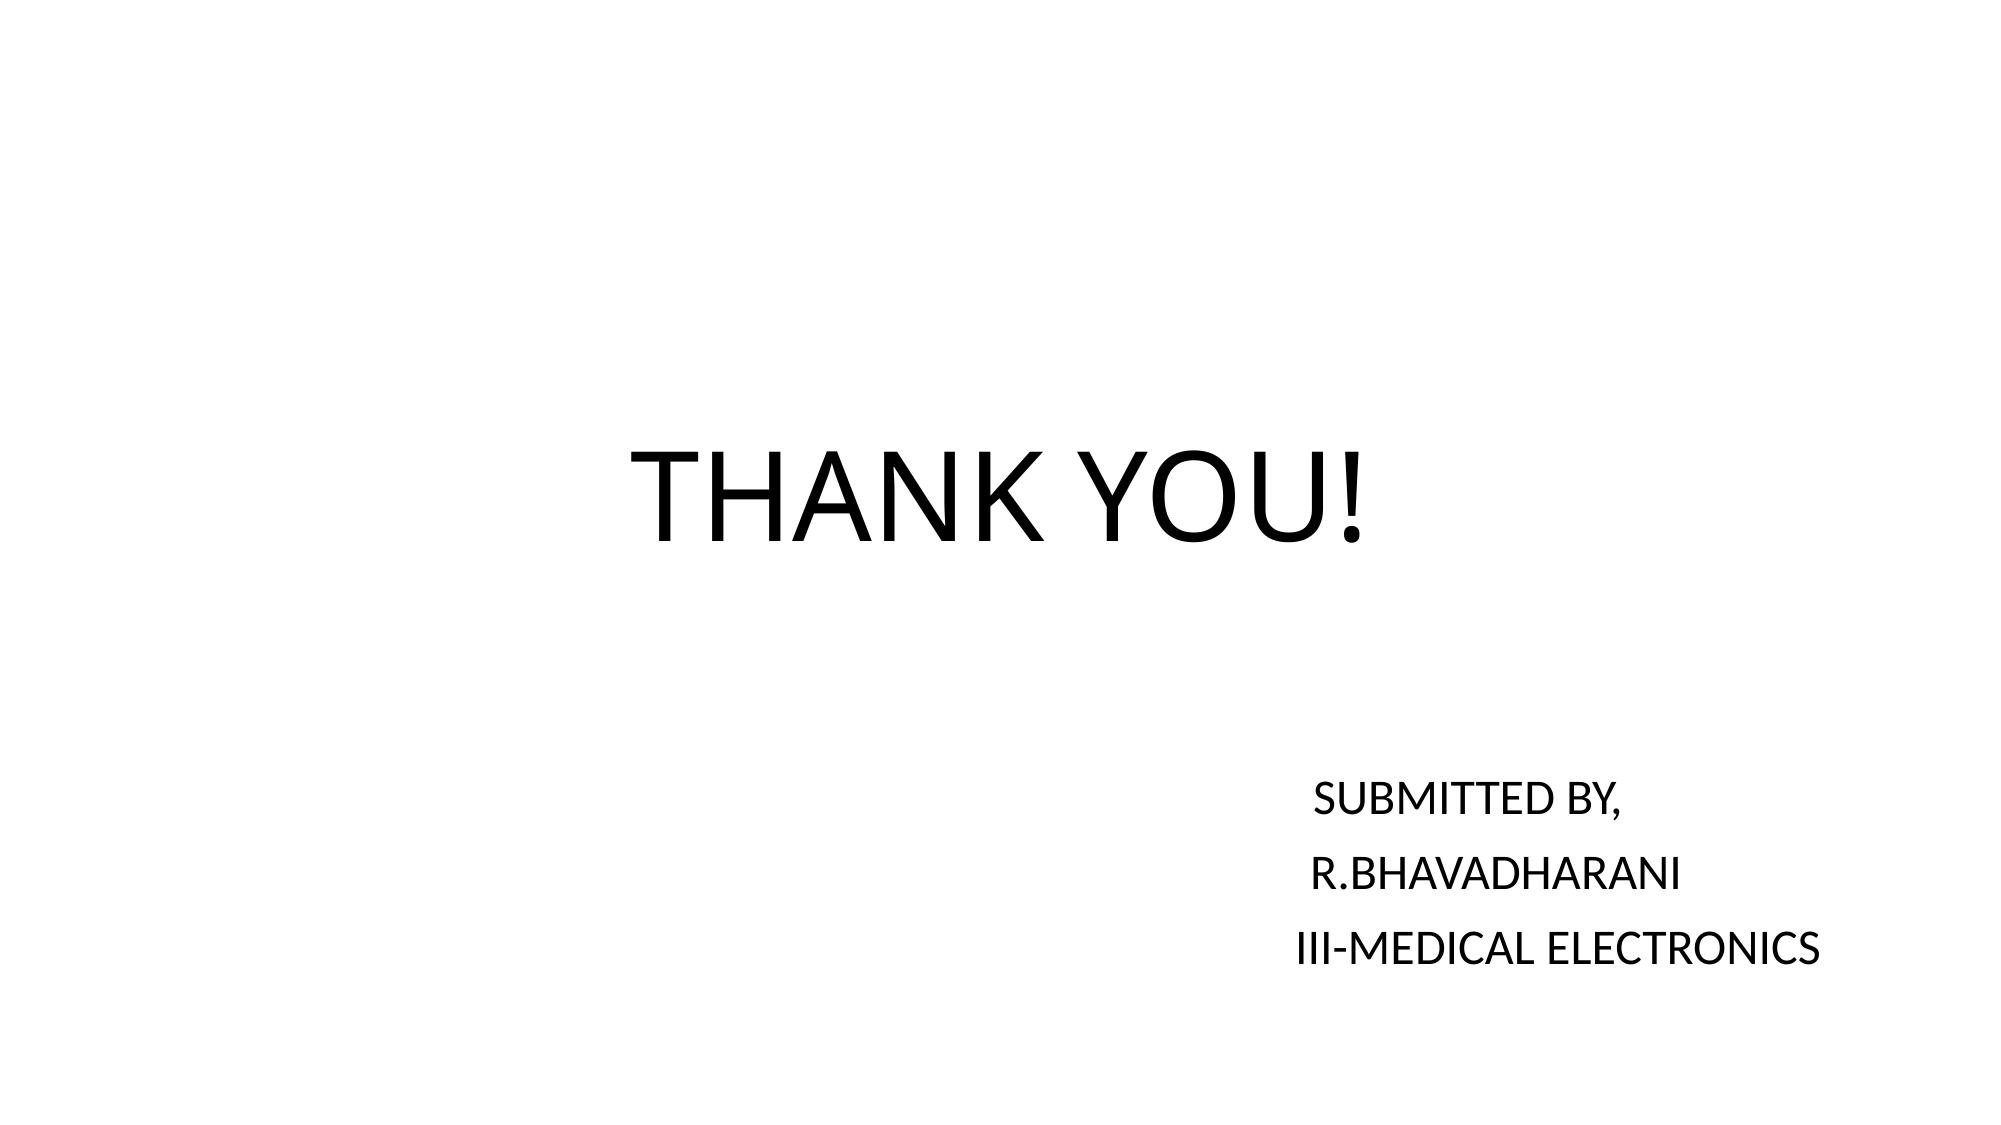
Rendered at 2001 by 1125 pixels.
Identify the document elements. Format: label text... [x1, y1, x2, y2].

title THANK YOU! [249, 184, 1750, 576]
subtitle SUBMITTED BY, R.BHAVADHARANI III-MEDICAL ELECTRONICS [249, 689, 2000, 1004]
